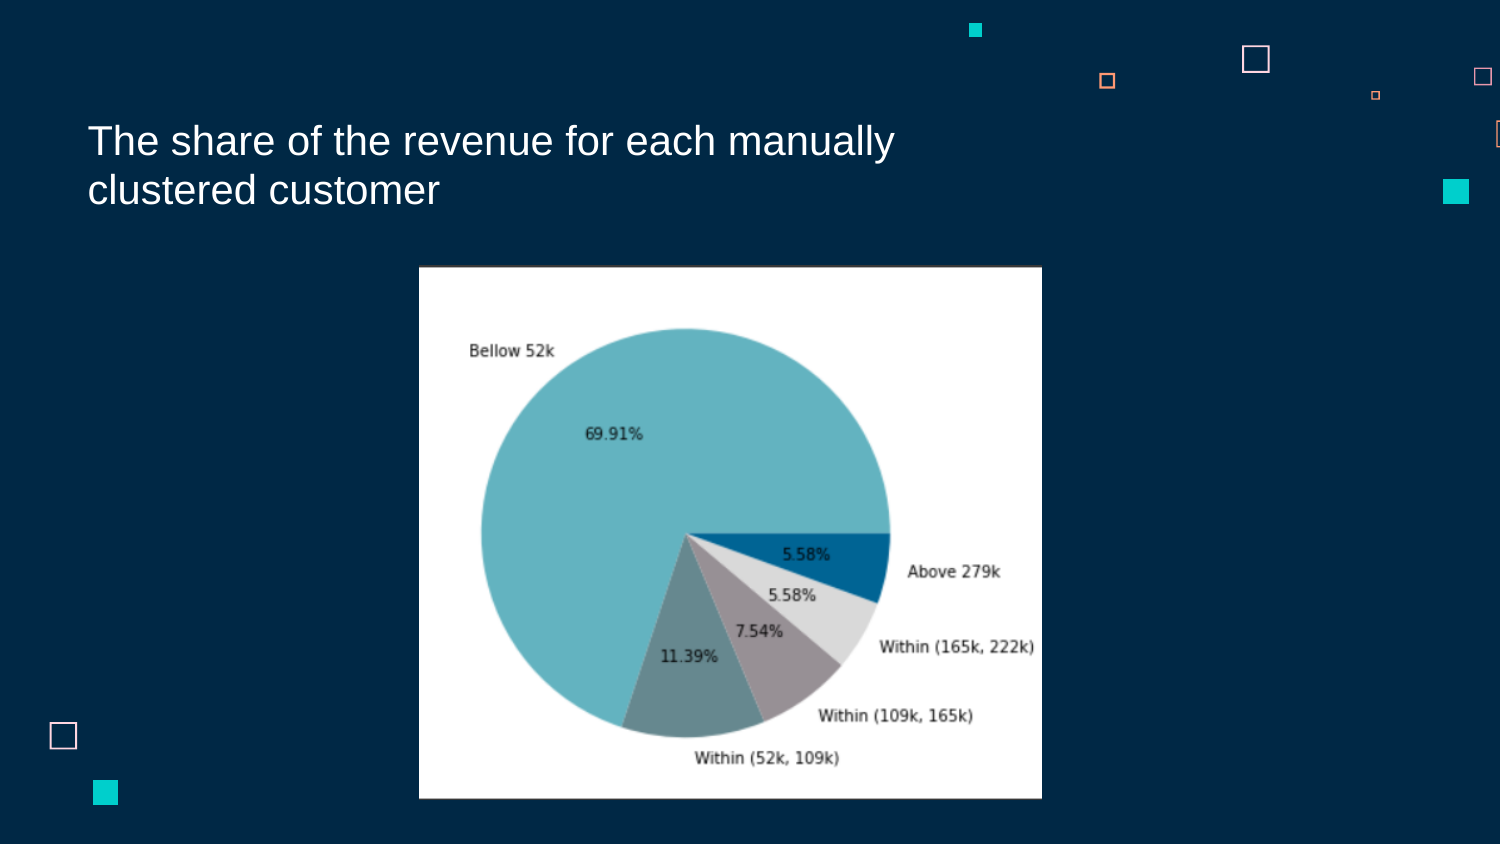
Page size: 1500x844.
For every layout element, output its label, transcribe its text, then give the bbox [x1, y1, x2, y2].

text_box The share of the revenue for each manually clustered customer [72, 98, 975, 163]
picture [419, 265, 1042, 800]
